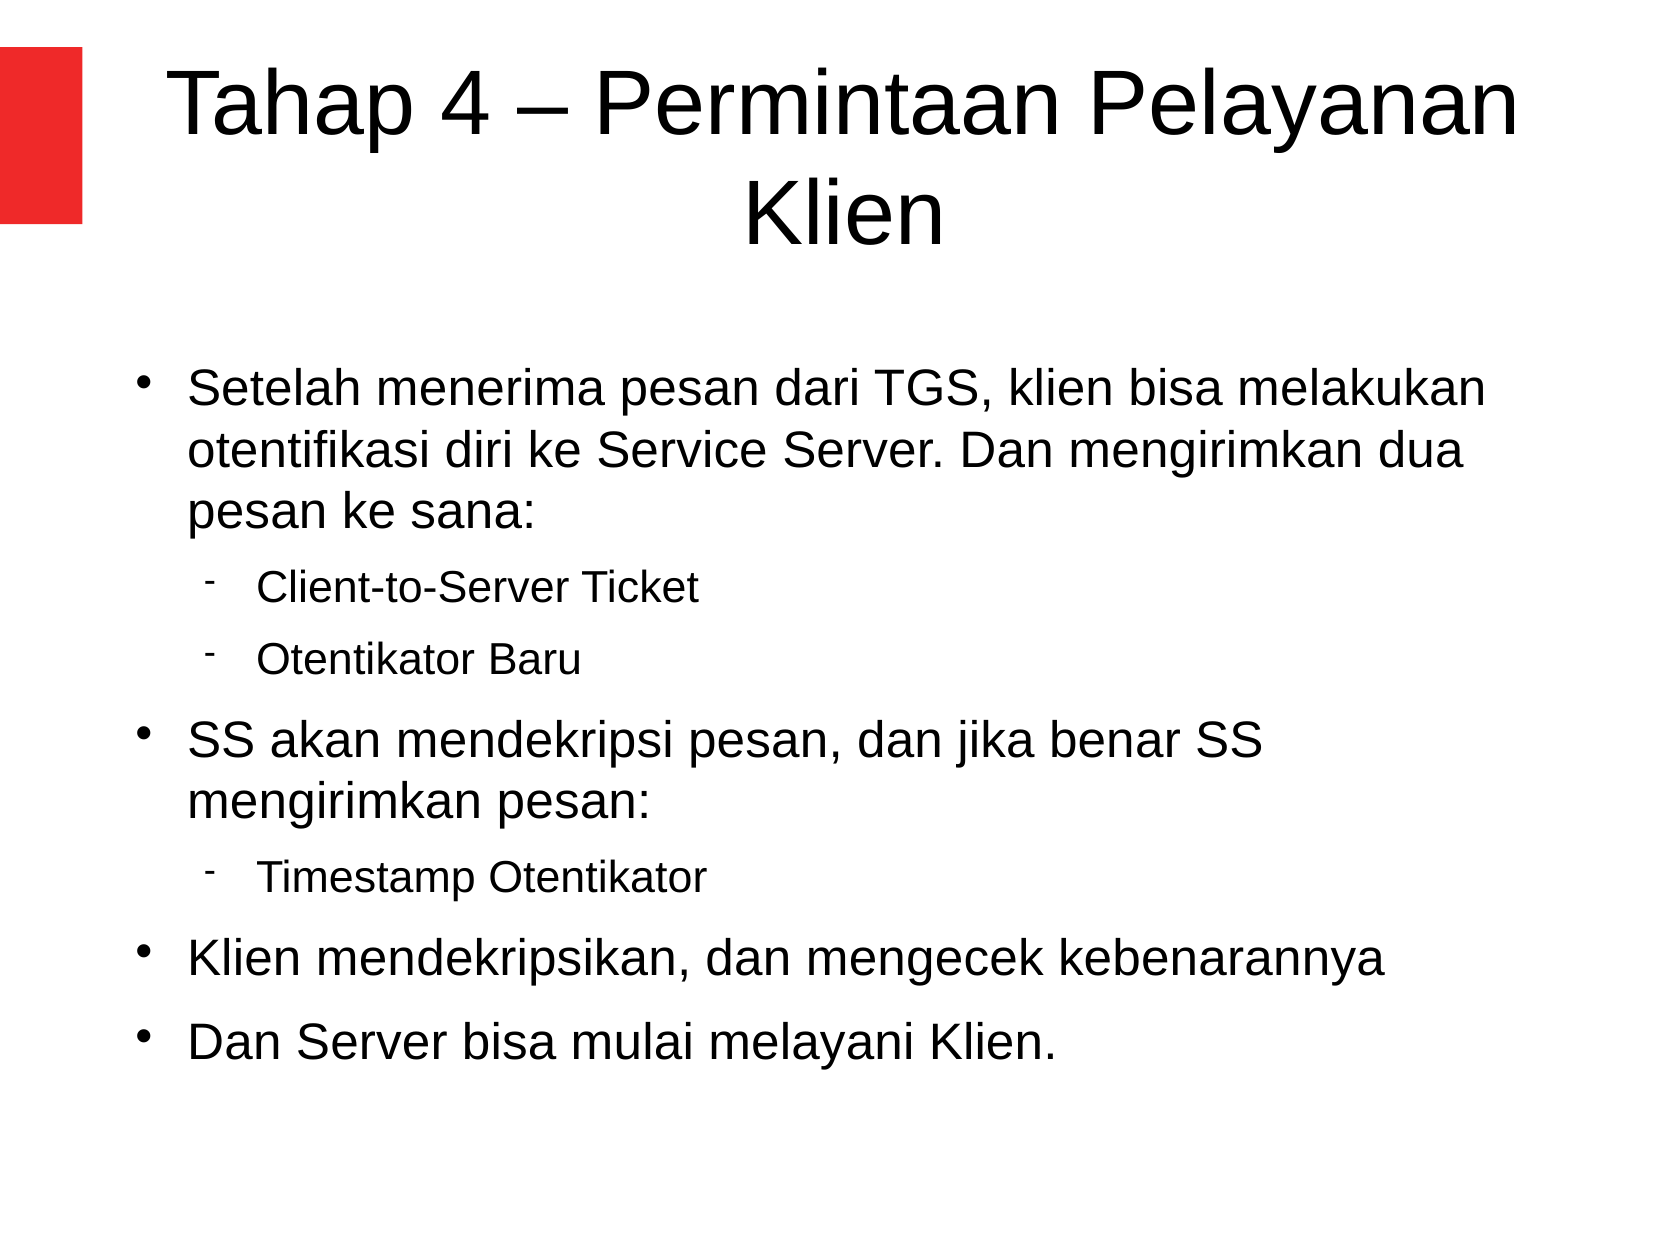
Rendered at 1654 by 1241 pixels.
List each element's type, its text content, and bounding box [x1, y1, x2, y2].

text_box Tahap 4 – Permintaan Pelayanan Klien [118, 49, 1571, 257]
text_box Setelah menerima pesan dari TGS, klien bisa melakukan otentifikasi diri ke Service Server. Dan mengirimkan dua pesan ke sana: Client-to-Server Ticket Otentikator Baru SS akan mendekripsi pesan, dan jika benar SS mengirimkan pesan: Timestamp Otentikator Klien mendekripsikan, dan mengecek kebenarannya Dan Server bisa mulai melayani Klien. [118, 354, 1536, 1074]
